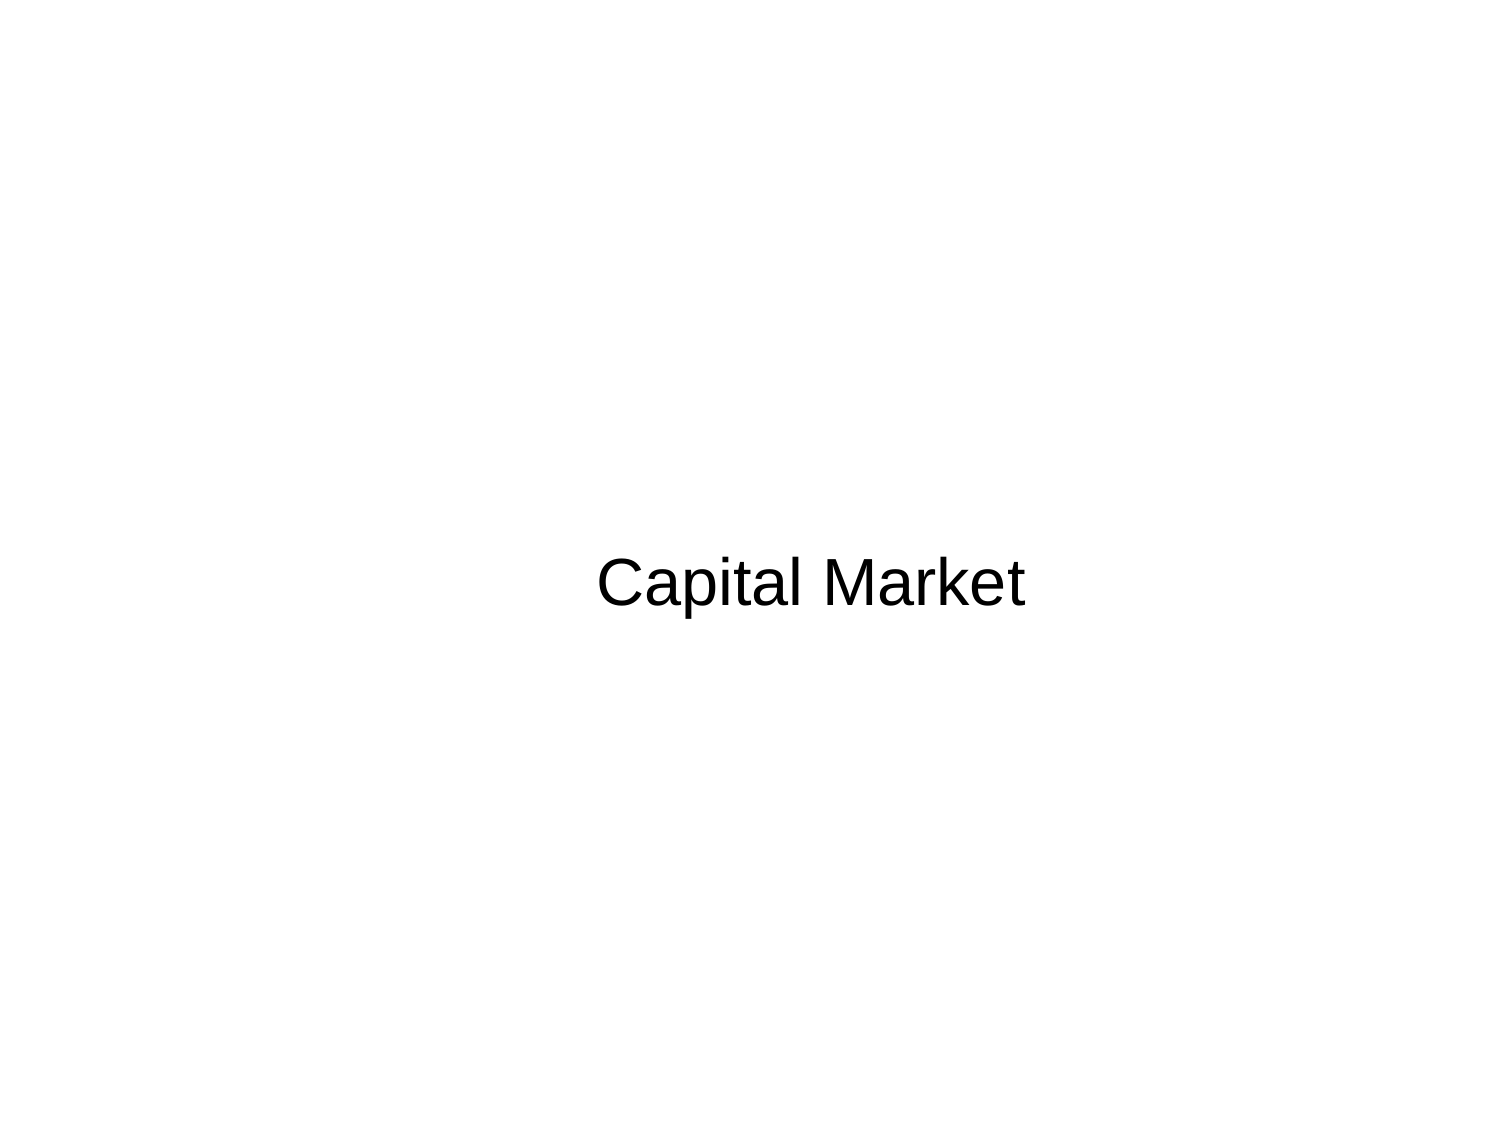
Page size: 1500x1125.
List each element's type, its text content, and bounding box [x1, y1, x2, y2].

list Capital Market [75, 262, 1425, 1005]
